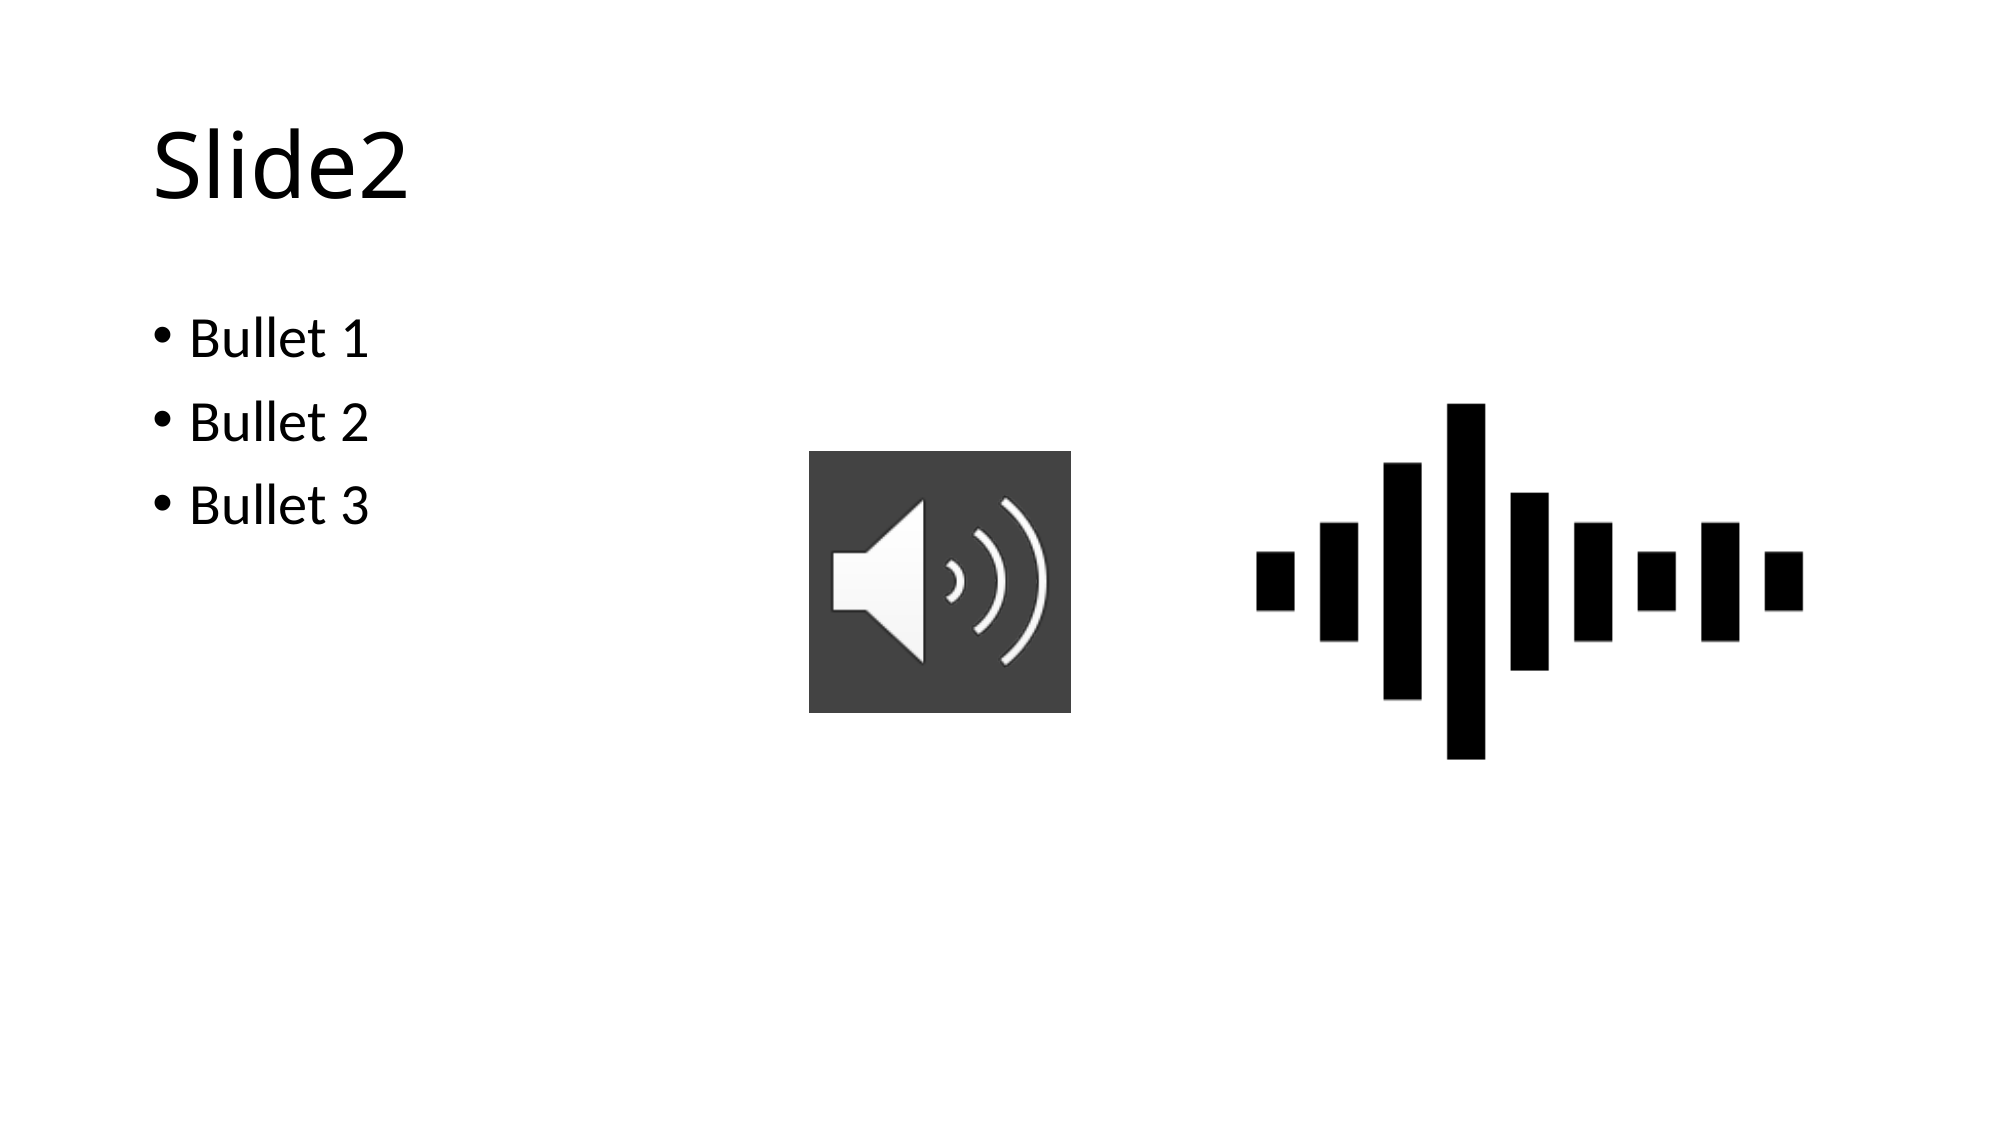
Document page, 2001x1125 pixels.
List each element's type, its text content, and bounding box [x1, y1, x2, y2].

picture [808, 450, 1072, 714]
list Bullet 1 Bullet 2 Bullet 3 [137, 299, 1863, 1014]
title Slide2 [137, 59, 1863, 278]
picture [1225, 277, 1835, 887]
